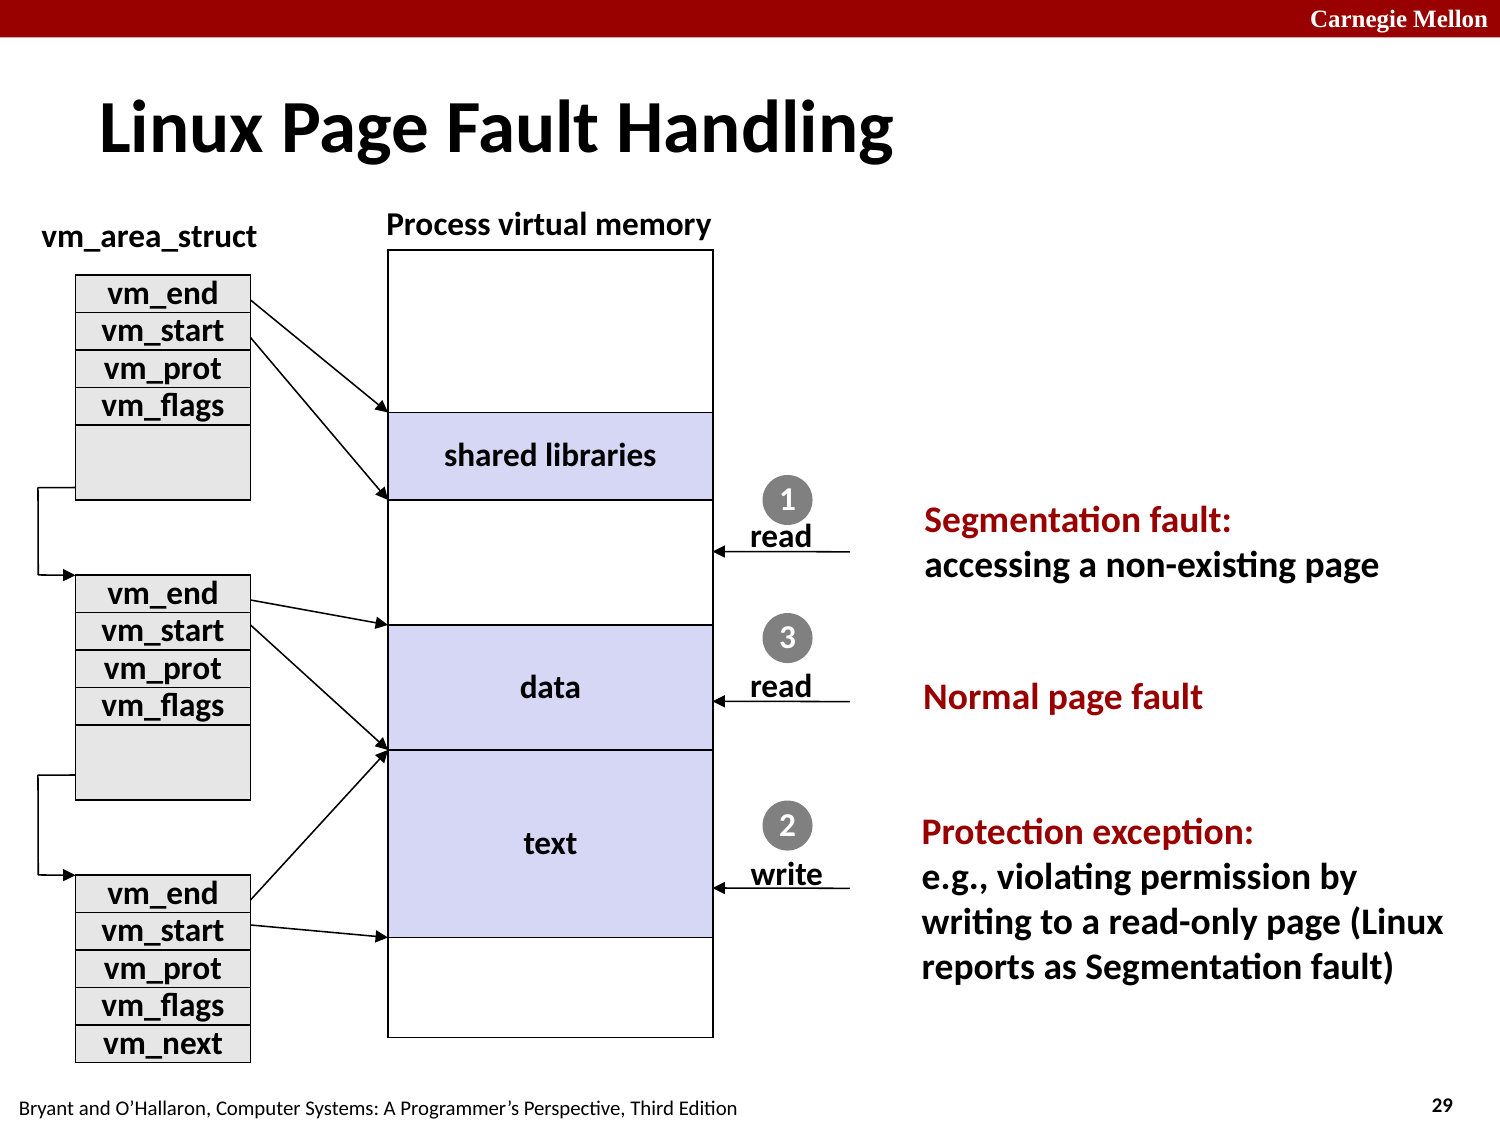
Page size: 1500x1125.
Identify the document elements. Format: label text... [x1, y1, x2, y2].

text_box vm_end [75, 875, 251, 912]
text_box [37, 568, 76, 582]
text_box vm_flags [75, 987, 251, 1025]
text_box Process virtual memory [371, 199, 727, 250]
text_box [75, 425, 251, 500]
text_box [387, 250, 713, 412]
text_box [250, 624, 388, 750]
text_box [387, 500, 713, 624]
text_box [75, 725, 251, 800]
text_box [250, 750, 388, 901]
text_box vm_flags [75, 387, 251, 425]
text_box Segmentation fault: accessing a non-existing page [909, 487, 1396, 593]
text_box [387, 938, 713, 1038]
text_box [37, 868, 76, 882]
text_box vm_prot [75, 950, 251, 987]
text_box vm_flags [75, 687, 251, 725]
title Linux Page Fault Handling [83, 74, 1238, 170]
text_box [250, 924, 388, 943]
text_box vm_area_struct [26, 212, 273, 262]
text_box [712, 800, 851, 901]
text_box vm_start [75, 612, 251, 650]
text_box data [387, 624, 713, 750]
text_box vm_prot [75, 650, 251, 687]
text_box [712, 612, 851, 713]
text_box vm_start [75, 312, 251, 350]
text_box [250, 599, 388, 629]
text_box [712, 474, 851, 563]
text_box Protection exception: e.g., violating permission by writing to a read-only page (Linux reports as Segmentation fault) [906, 799, 1463, 995]
text_box vm_prot [75, 350, 251, 387]
text_box shared libraries [387, 412, 713, 500]
text_box vm_start [75, 912, 251, 950]
text_box text [387, 750, 713, 938]
text_box Normal page fault [908, 664, 1219, 725]
text_box [250, 299, 388, 413]
text_box [250, 337, 388, 500]
text_box vm_end [75, 575, 251, 612]
text_box vm_end [75, 275, 251, 312]
text_box vm_next [75, 1025, 251, 1063]
